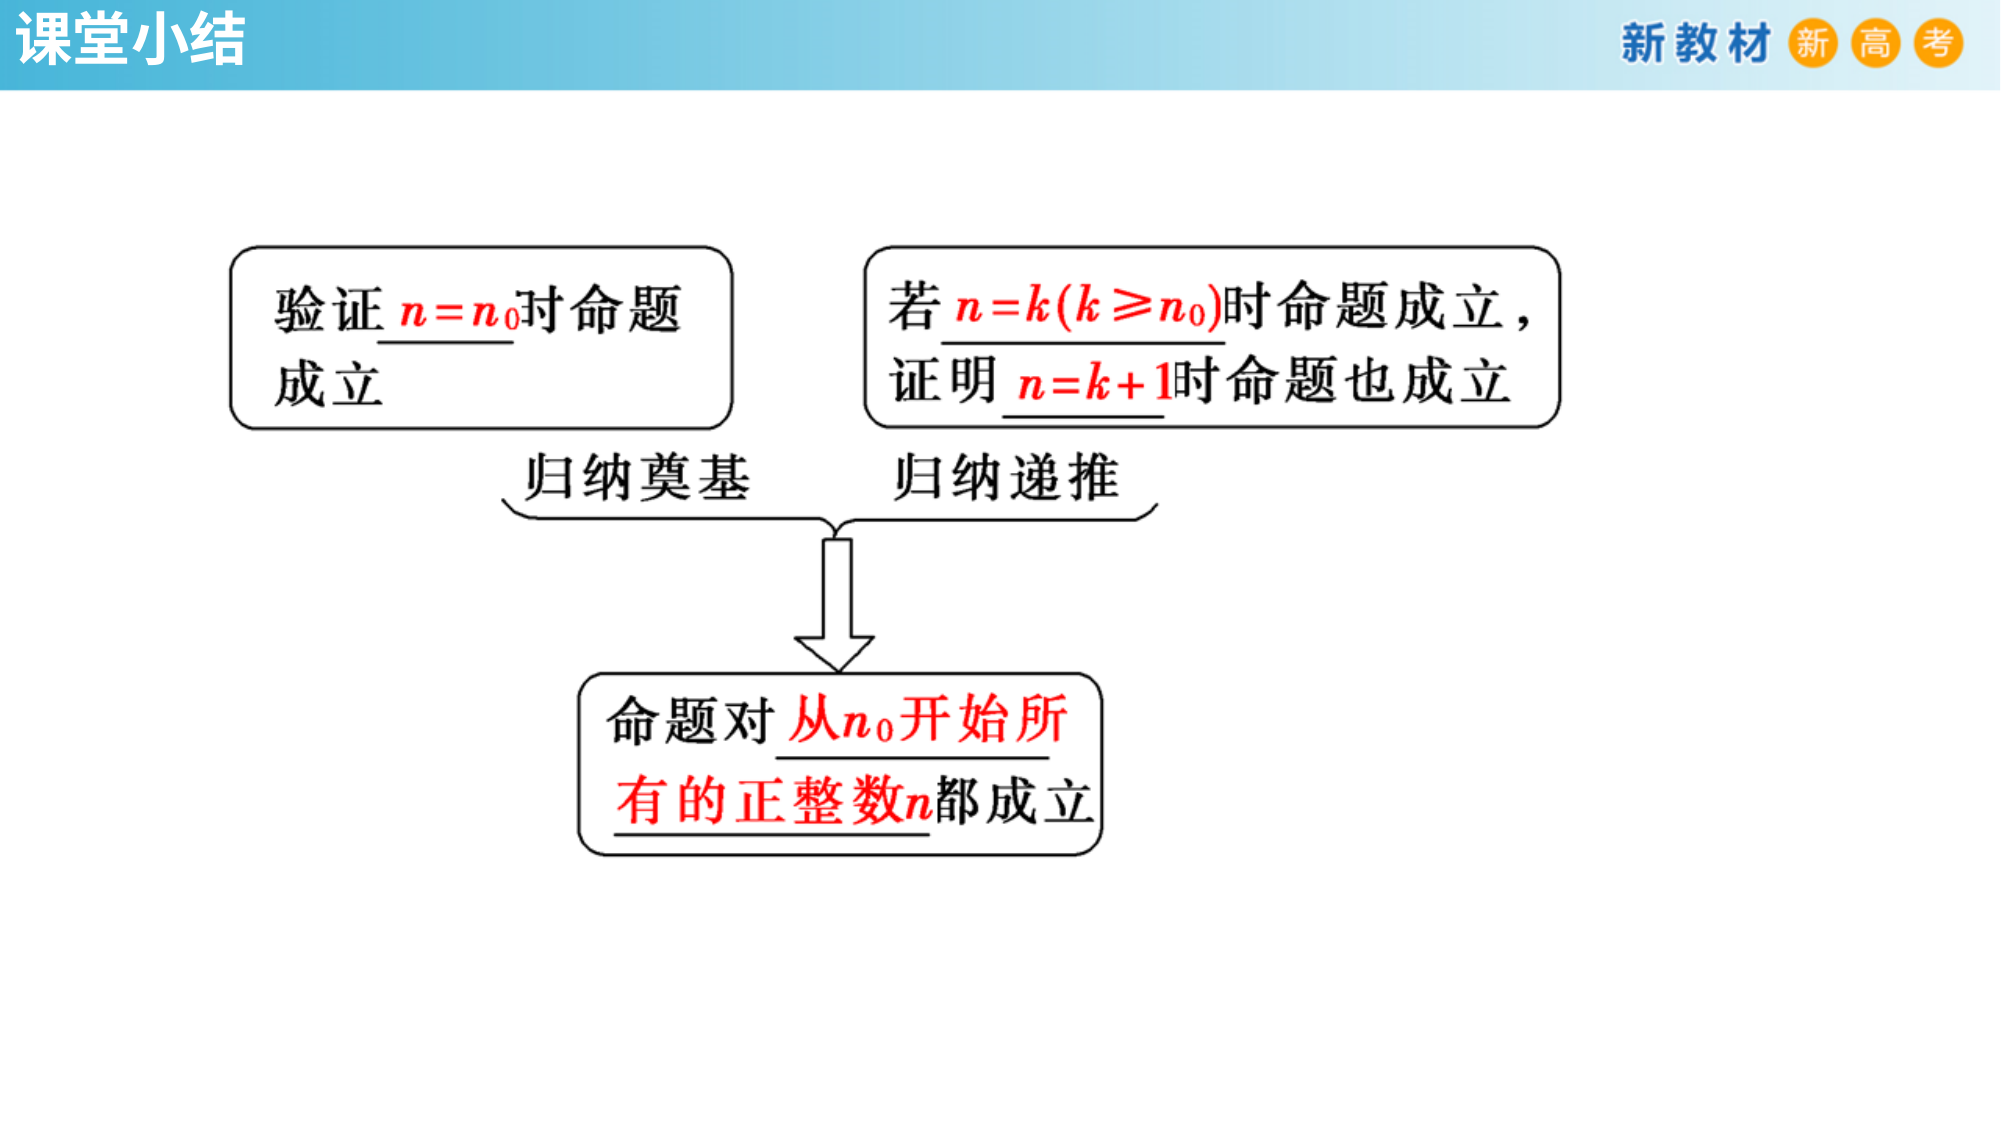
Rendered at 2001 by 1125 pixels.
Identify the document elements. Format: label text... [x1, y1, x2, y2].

text_box 课堂小结 [0, 0, 584, 80]
picture [0, 0, 2001, 1125]
